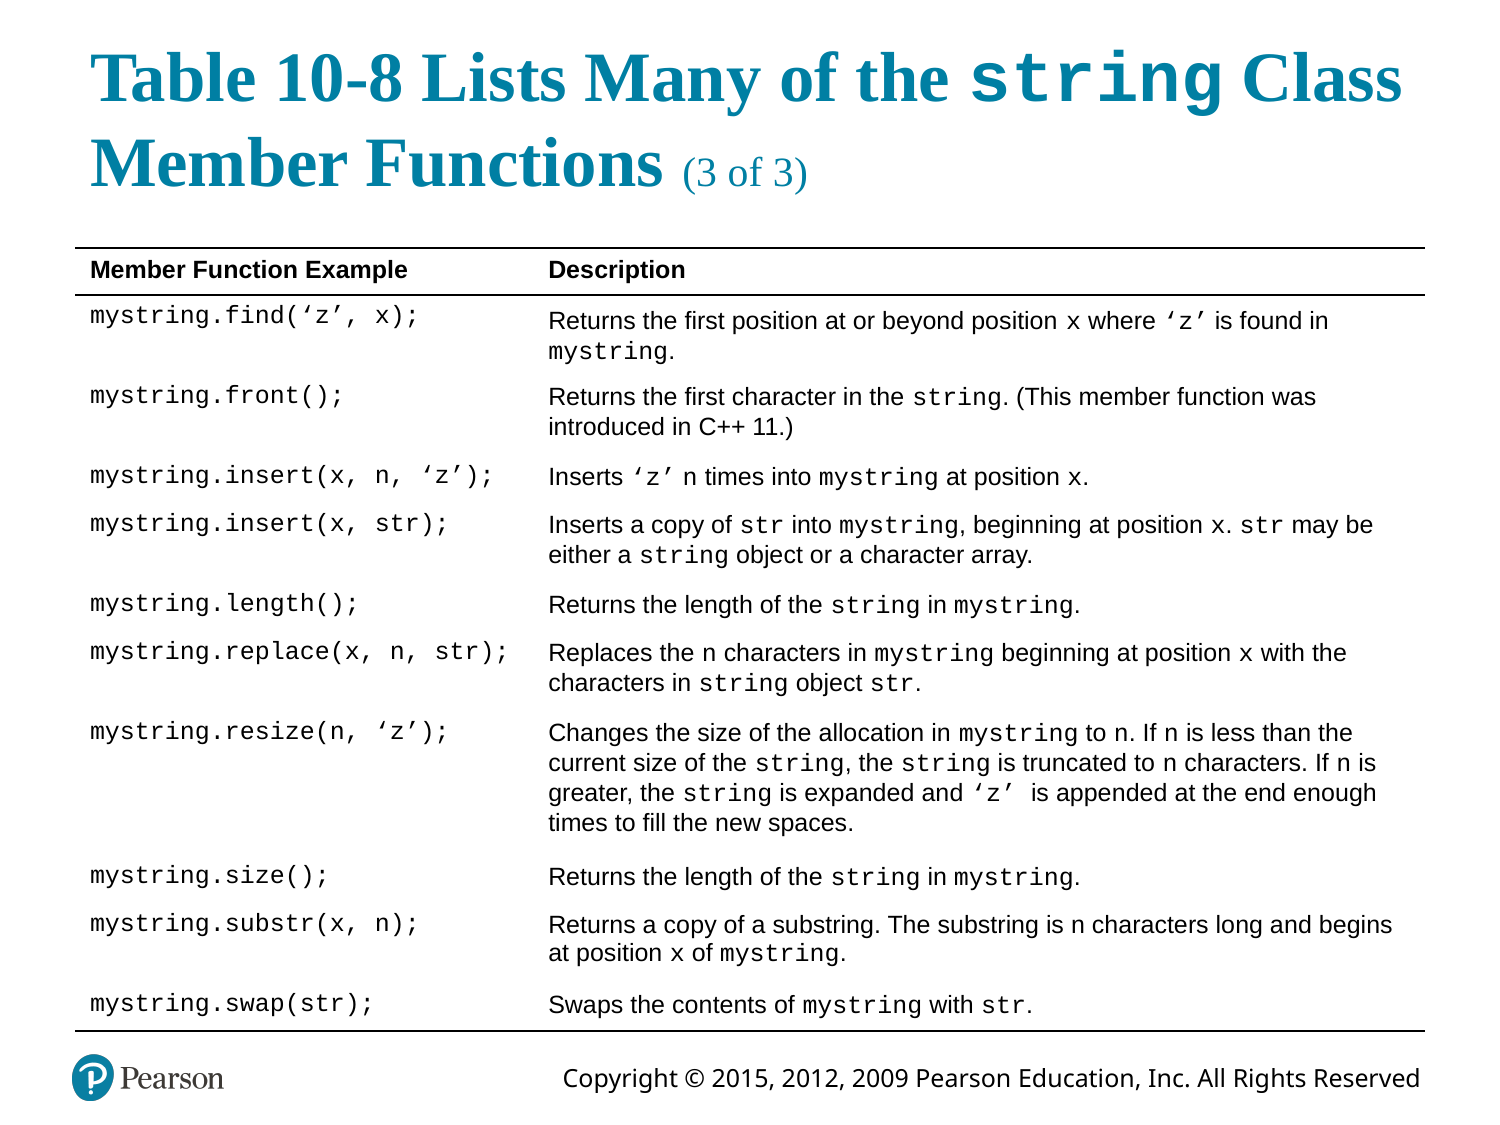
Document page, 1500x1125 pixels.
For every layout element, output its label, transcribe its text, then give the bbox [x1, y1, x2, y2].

table_cell Inserts a copy of str into mystring, beginning at position x. str may be either a string object or a character array. [533, 503, 1425, 583]
table_cell mystring.swap(str); [75, 983, 533, 1030]
picture [98, 1054, 224, 1101]
title Table 10-8 Lists Many of the string Class Member Functions (3 of 3) [75, 35, 1425, 216]
table_cell mystring.find(‘z’, x); [75, 296, 533, 375]
table_cell mystring.front(); [75, 375, 533, 455]
table_cell mystring.insert(x, str); [75, 503, 533, 583]
table_cell Swaps the contents of mystring with str. [533, 983, 1425, 1030]
table_cell mystring.replace(x, n, str); [75, 631, 533, 711]
table_header Member Function Example [75, 249, 533, 294]
picture [72, 1054, 88, 1070]
table_cell Replaces the n characters in mystring beginning at position x with the characters in string object str. [533, 631, 1425, 711]
picture [72, 1087, 83, 1101]
table_cell Changes the size of the allocation in mystring to n. If n is less than the current size of the string, the string is truncated to n characters. If n is greater, the string is expanded and ‘z’ is appended at the end enough times to fill the new spaces. [533, 711, 1425, 855]
table_cell Returns the length of the string in mystring. [533, 583, 1425, 631]
table_cell mystring.length(); [75, 583, 533, 631]
table_cell Returns a copy of a substring. The substring is n characters long and begins at position x of mystring. [533, 903, 1425, 983]
table_cell Returns the first character in the string. (This member function was introduced in C++ 11.) [533, 375, 1425, 455]
table_cell Returns the first position at or beyond position x where ‘z’ is found in mystring. [533, 296, 1425, 375]
table_cell Inserts ‘z’ n times into mystring at position x. [533, 455, 1425, 503]
table_cell mystring.insert(x, n, ‘z’); [75, 455, 533, 503]
table_cell Returns the length of the string in mystring. [533, 855, 1425, 903]
table_header Description [533, 249, 1425, 294]
table_cell mystring.size(); [75, 855, 533, 903]
table_cell mystring.substr(x, n); [75, 903, 533, 983]
picture [80, 1063, 106, 1088]
table_cell mystring.resize(n, ‘z’); [75, 711, 533, 855]
